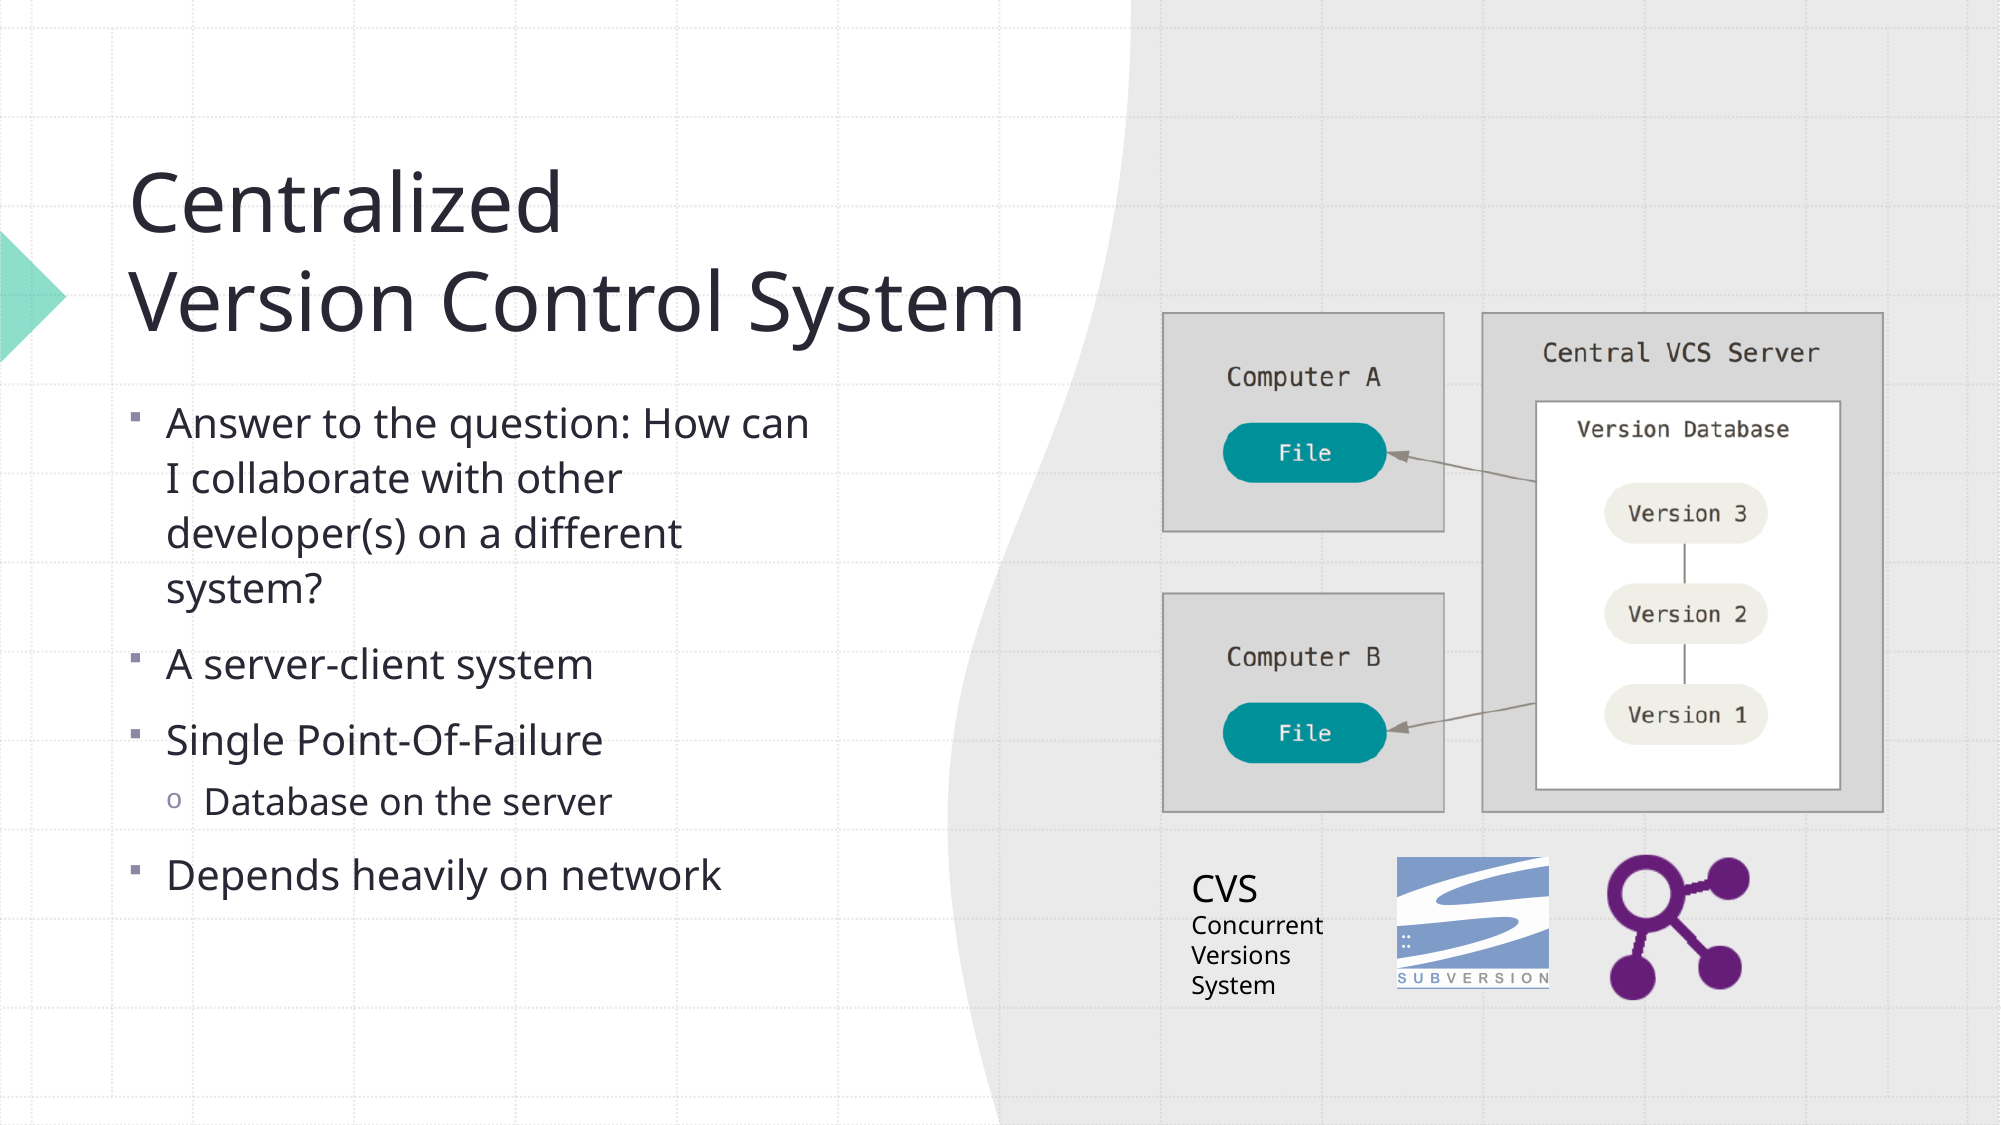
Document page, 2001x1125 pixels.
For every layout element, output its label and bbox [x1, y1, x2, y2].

picture [1396, 857, 1549, 989]
text_box [0, 0, 2000, 1125]
picture [1579, 828, 1780, 1029]
picture [1162, 312, 1885, 814]
